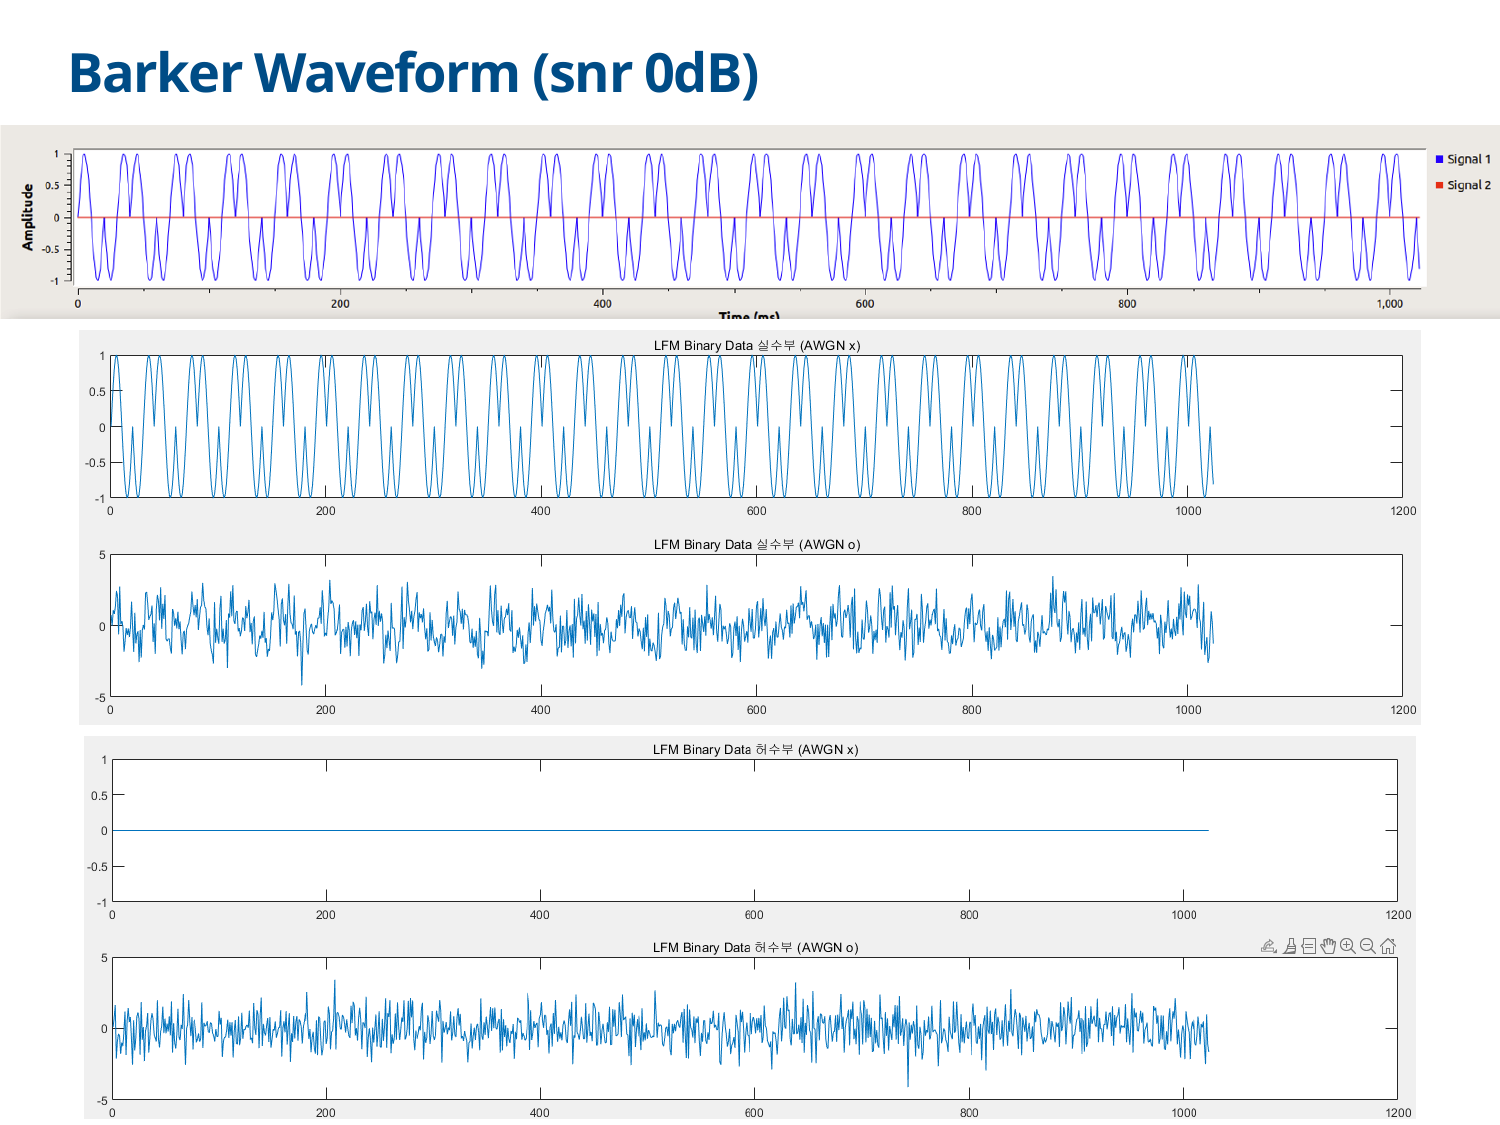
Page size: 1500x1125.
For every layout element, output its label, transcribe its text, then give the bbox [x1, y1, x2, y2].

text_box Barker Waveform (snr 0dB) [53, 30, 910, 111]
picture [83, 736, 1416, 1119]
picture [79, 329, 1421, 726]
picture [0, 125, 1500, 319]
